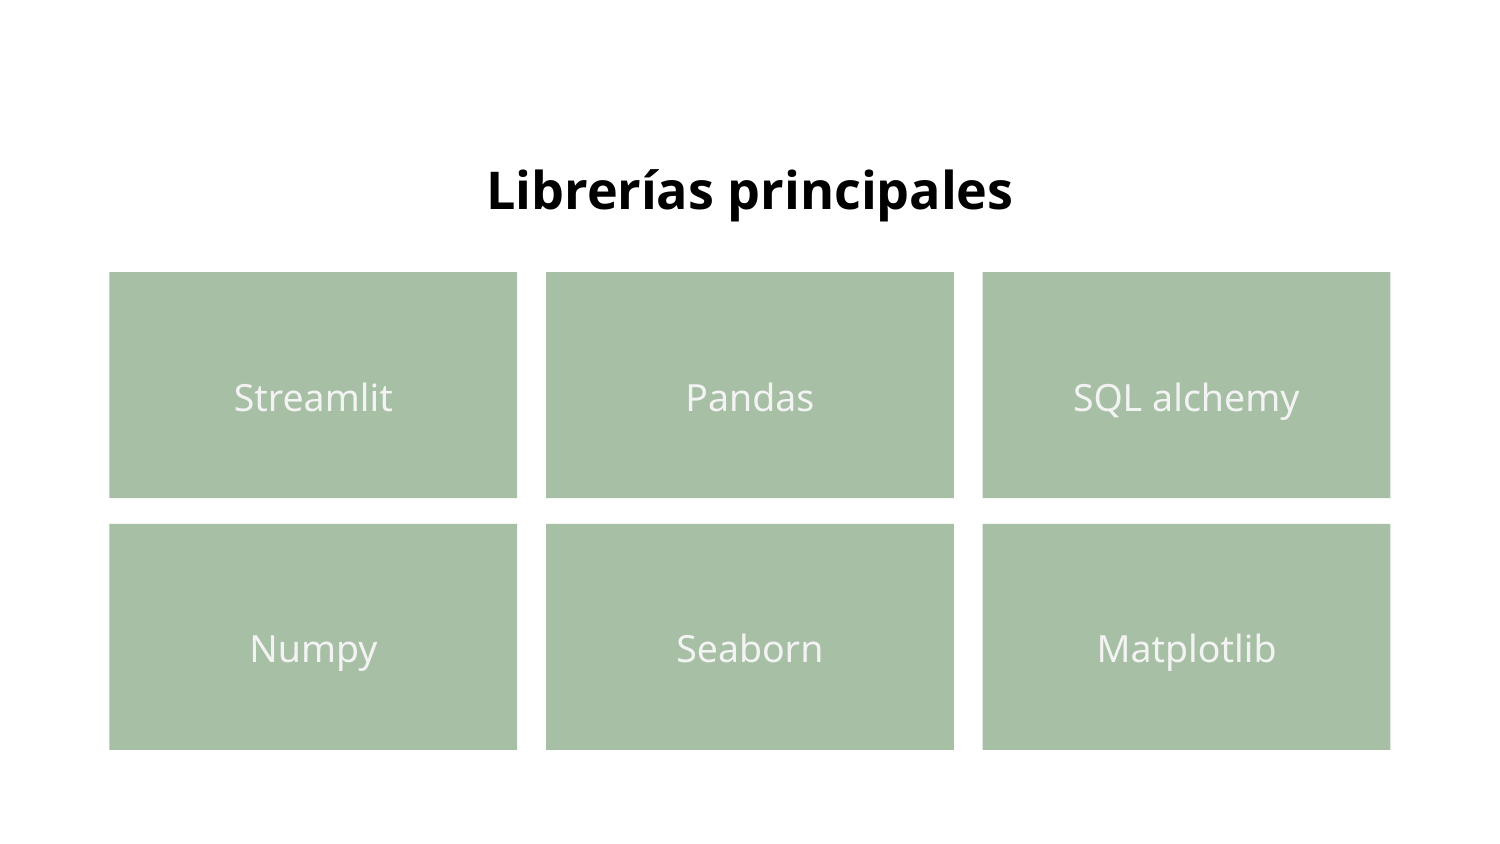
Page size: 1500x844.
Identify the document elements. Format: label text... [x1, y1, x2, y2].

subtitle Pandas [546, 352, 954, 419]
text_box [982, 523, 1391, 603]
text_box [109, 671, 518, 750]
subtitle Matplotlib [982, 603, 1391, 671]
text_box [546, 523, 954, 603]
subtitle Numpy [109, 603, 518, 671]
text_box [982, 272, 1391, 352]
title Librerías principales [109, 142, 1391, 248]
text_box [546, 671, 954, 750]
subtitle Streamlit [109, 352, 518, 419]
text_box [982, 671, 1391, 750]
text_box [109, 523, 518, 603]
text_box [546, 419, 954, 499]
subtitle Seaborn [546, 603, 954, 671]
text_box [109, 419, 518, 499]
text_box [982, 419, 1391, 499]
text_box [546, 272, 954, 352]
text_box [109, 272, 518, 352]
subtitle SQL alchemy [982, 352, 1391, 419]
